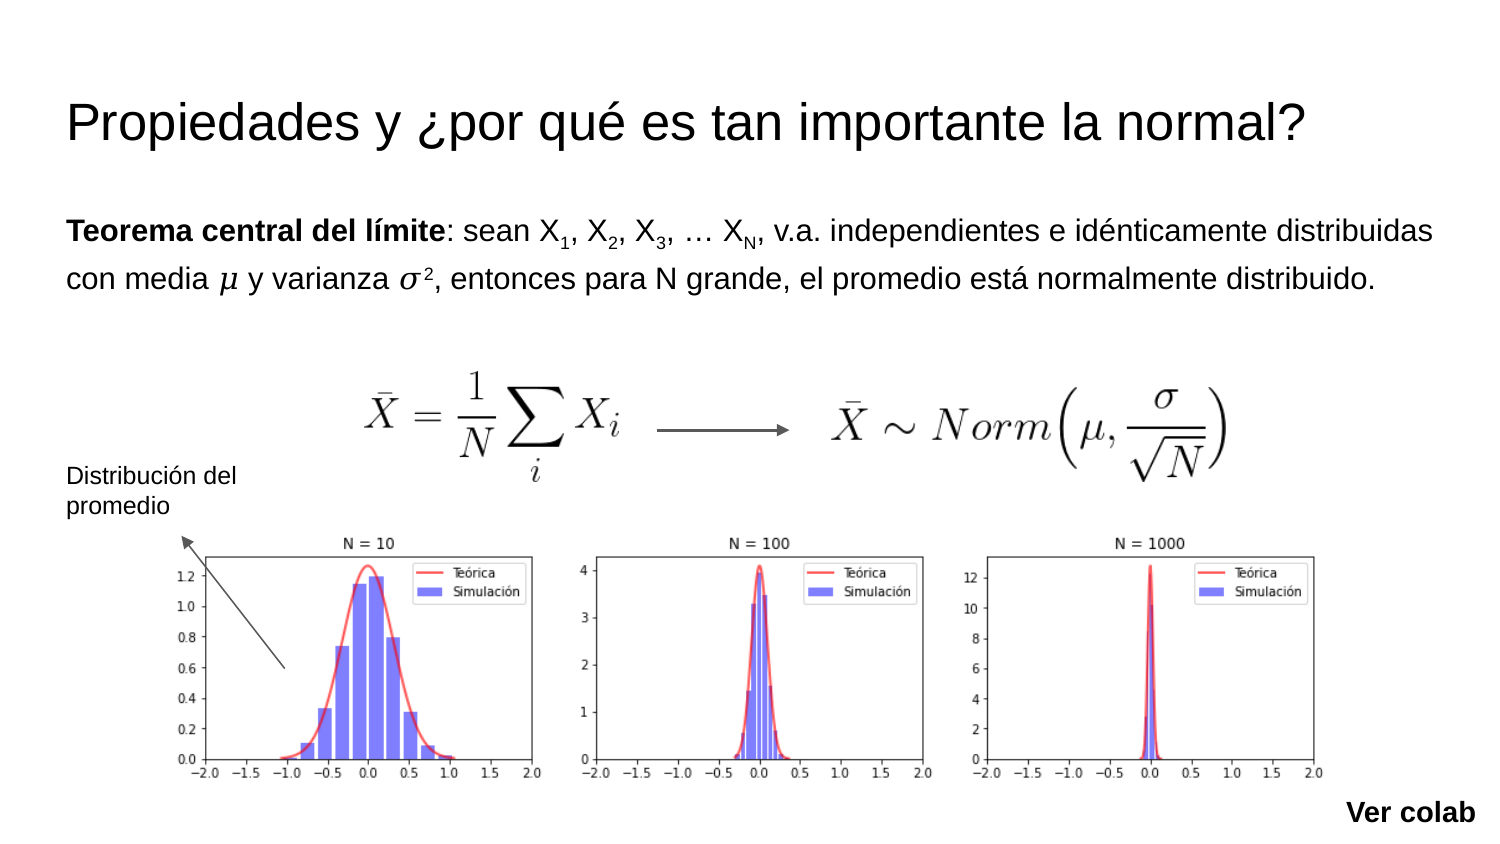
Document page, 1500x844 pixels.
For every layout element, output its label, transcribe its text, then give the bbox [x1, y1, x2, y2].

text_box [181, 535, 285, 669]
picture [362, 370, 619, 482]
picture [168, 528, 1332, 790]
picture [830, 387, 1226, 482]
title Propiedades y ¿por qué es tan importante la normal? [51, 72, 1449, 167]
text_box Ver colab [1331, 778, 1500, 843]
text_box Distribución del promedio [51, 444, 290, 535]
list Teorema central del límite: sean X1, X2, X3, … XN, v.a. independientes e idénticamente distribuidas con media 𝜇 y varianza 𝜎2, entonces para N grande, el promedio está normalmente distribuido. [51, 189, 1449, 348]
